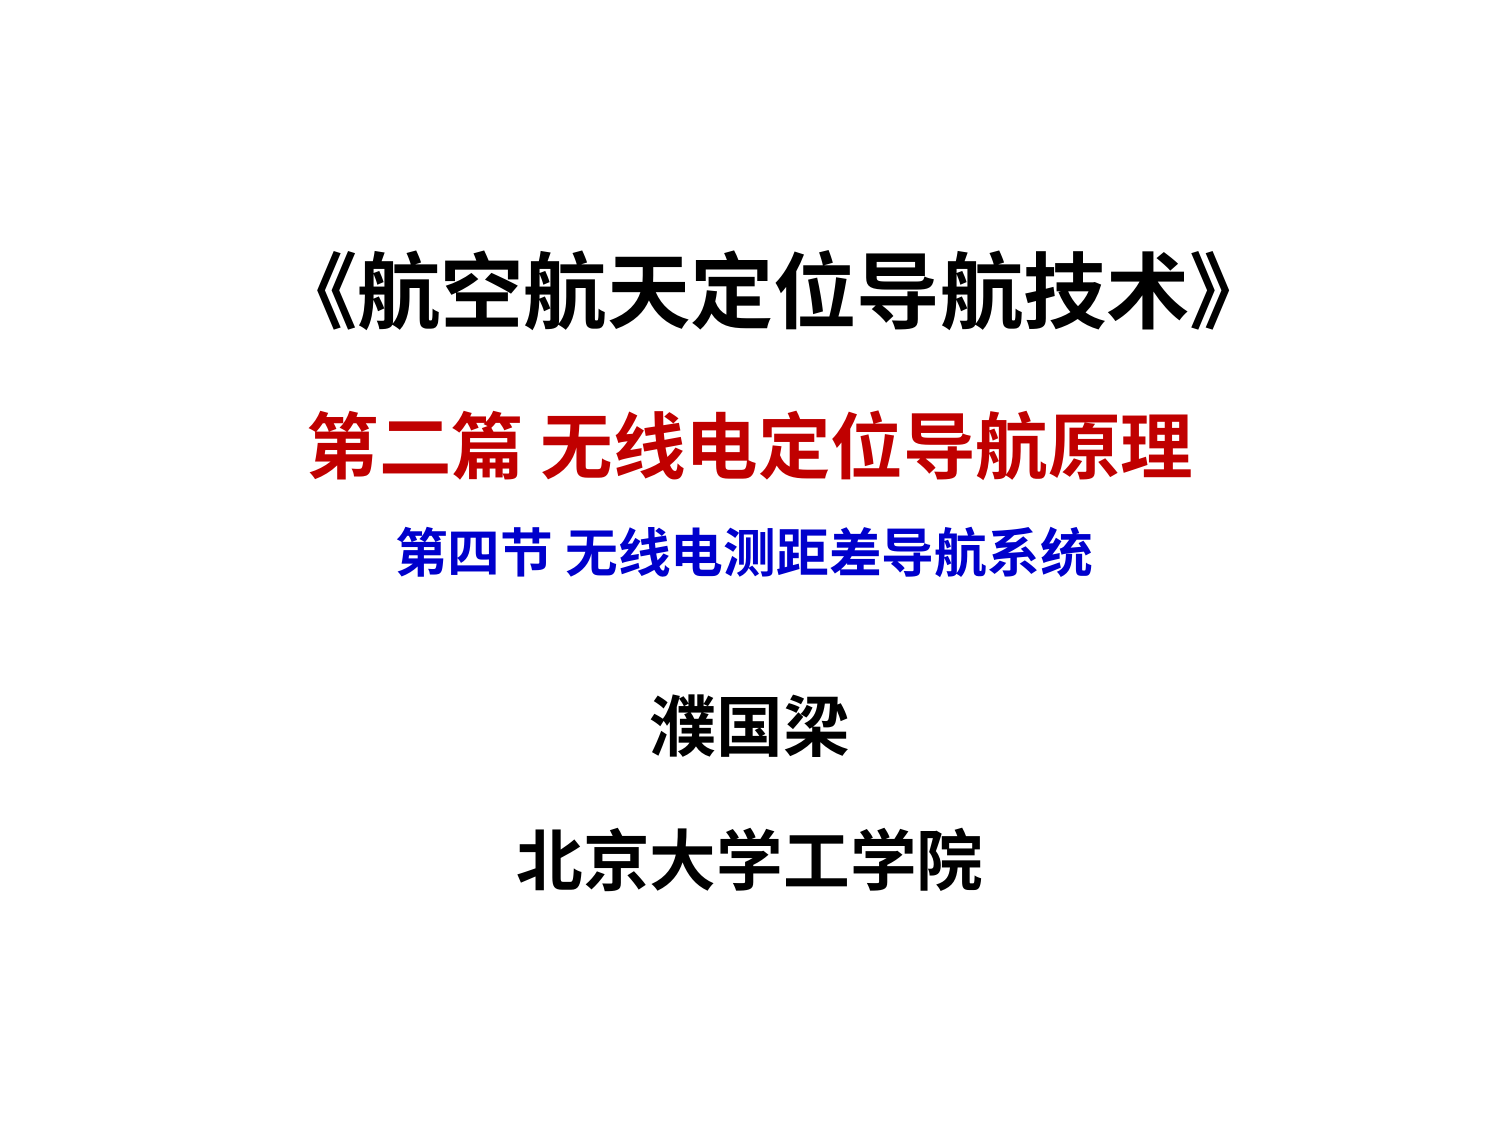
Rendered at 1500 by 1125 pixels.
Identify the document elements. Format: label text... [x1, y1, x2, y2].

subtitle 濮国梁 北京大学工学院 [225, 637, 1275, 925]
title 第二篇 无线电定位导航原理 第四节 无线电测距差导航系统 [112, 349, 1388, 591]
text_box 《航空航天定位导航技术》 [259, 231, 1289, 347]
